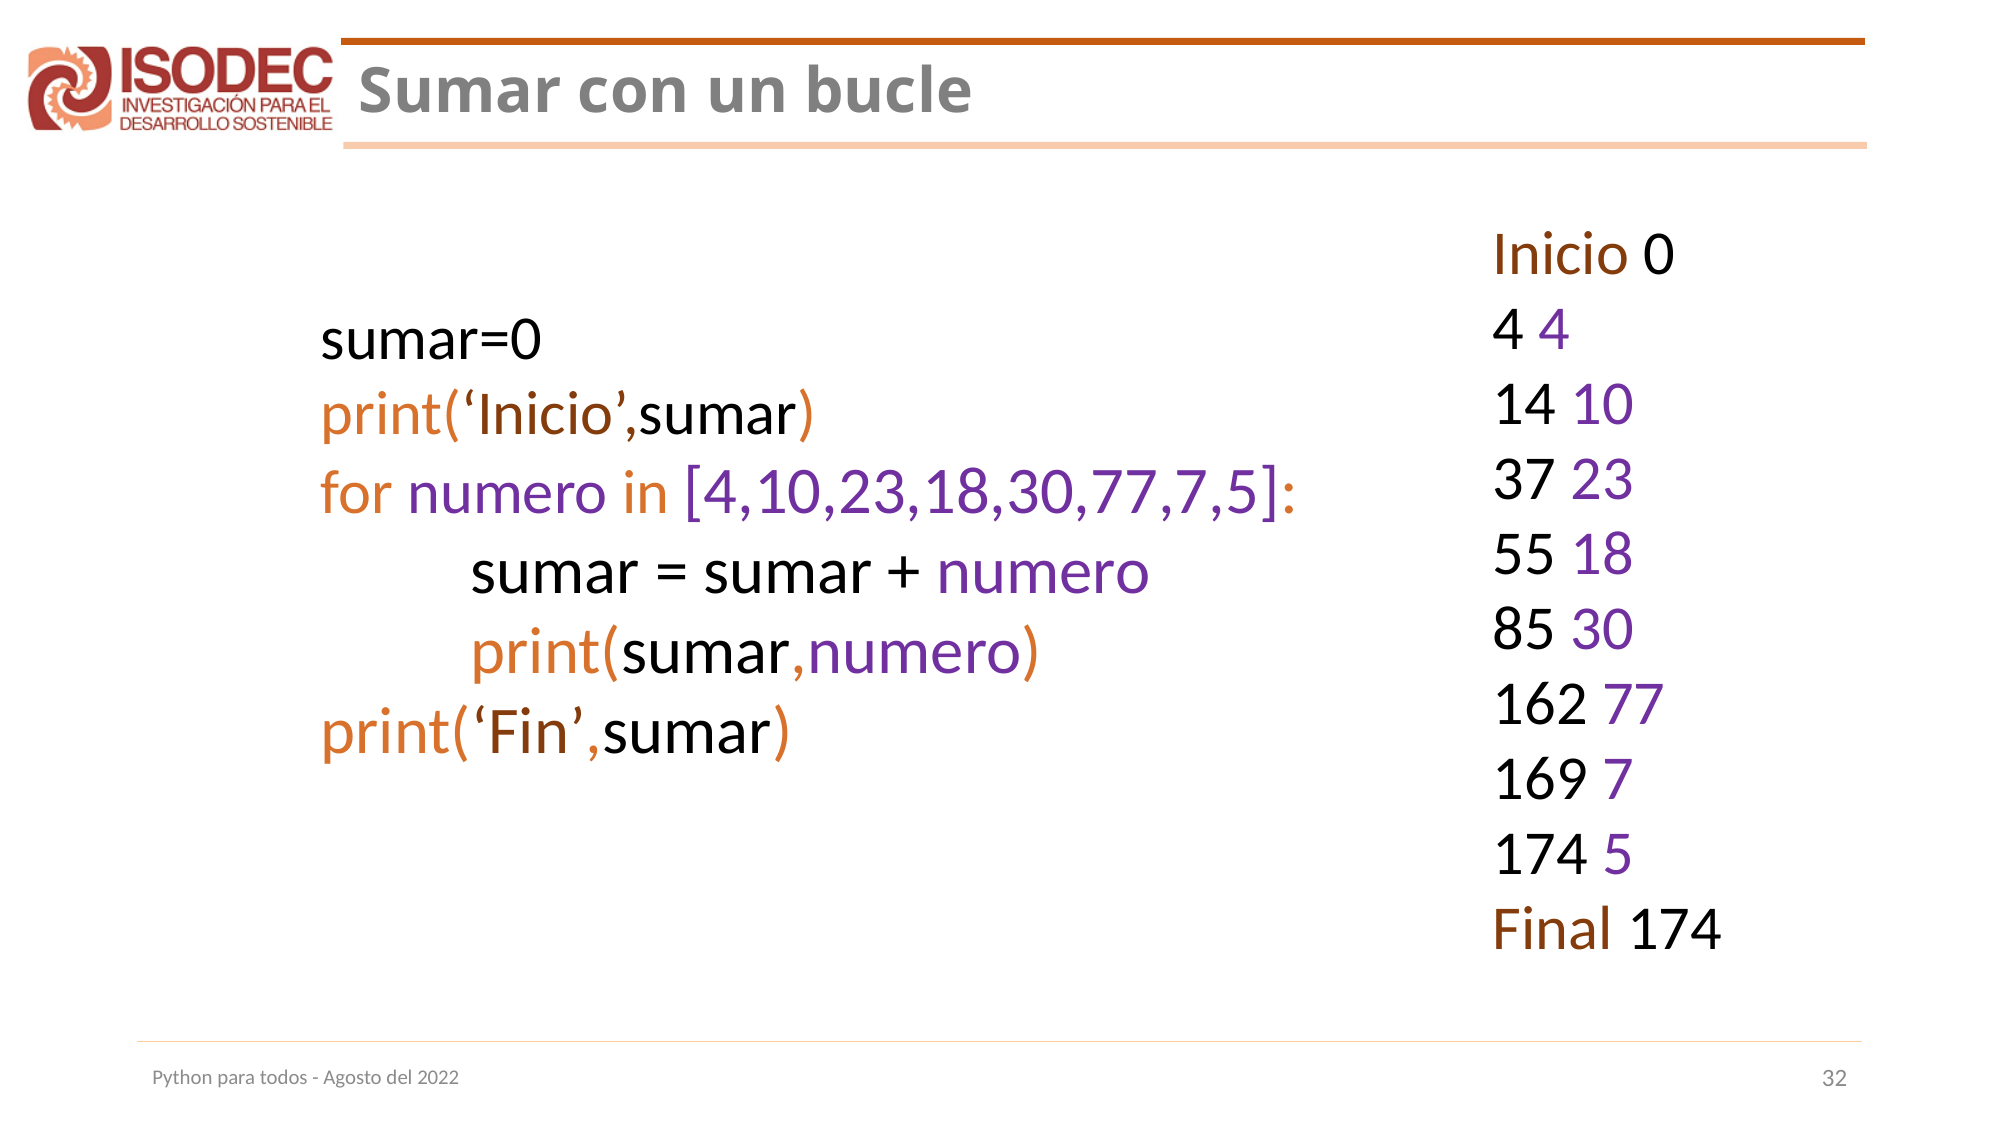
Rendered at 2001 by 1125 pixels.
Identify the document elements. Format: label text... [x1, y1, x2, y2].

text_box sumar=0 print(‘Inicio’,sumar) for numero in [4,10,23,18,30,77,7,5]: sumar = sumar + numero print(sumar,numero) print(‘Fin’,sumar) [306, 289, 1382, 849]
picture [20, 33, 344, 144]
footer Python para todos - Agosto del 2022 [137, 1046, 1412, 1106]
text_box Inicio 0 4 4 14 10 37 23 55 18 85 30 162 77 169 7 174 5 Final 174 [1478, 204, 1797, 969]
slide_number 32 [1412, 1046, 1863, 1106]
title Sumar con un bucle [343, 49, 1862, 136]
